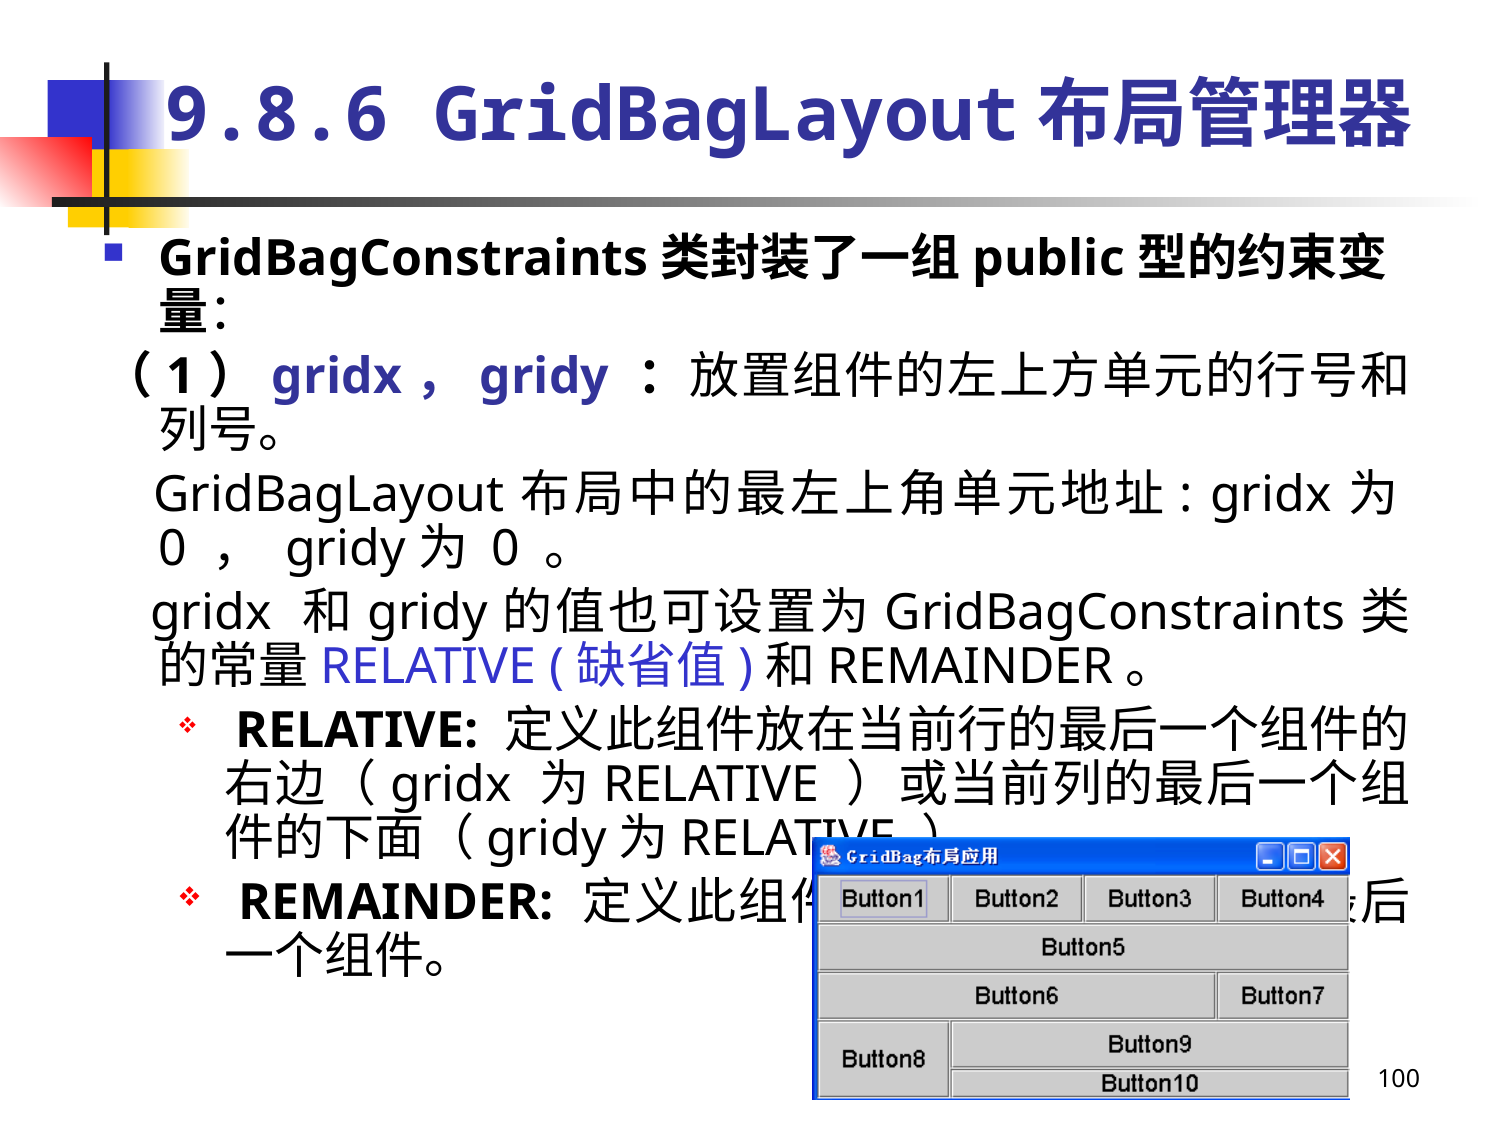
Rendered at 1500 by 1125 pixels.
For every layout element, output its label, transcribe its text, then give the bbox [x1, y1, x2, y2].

picture [812, 837, 1350, 1100]
title 9.8.6 GridBagLayout布局管理器 [149, 12, 1438, 163]
list GridBagConstraints类封装了一组public型的约束变量： （1）gridx，gridy ：放置组件的左上方单元的行号和列号。 GridBagLayout布局中的最左上角单元地址: gridx为0 ， gridy为 0 。 gridx 和gridy的值也可设置为GridBagConstraints类的常量RELATIVE (缺省值)和REMAINDER。 RELATIVE: 定义此组件放在当前行的最后一个组件的右边（gridx 为RELATIVE ）或当前列的最后一个组件的下面（gridy为RELATIVE ）。 REMAINDER: 定义此组件是当前行（或列）的最后一个组件。 [87, 224, 1426, 1001]
